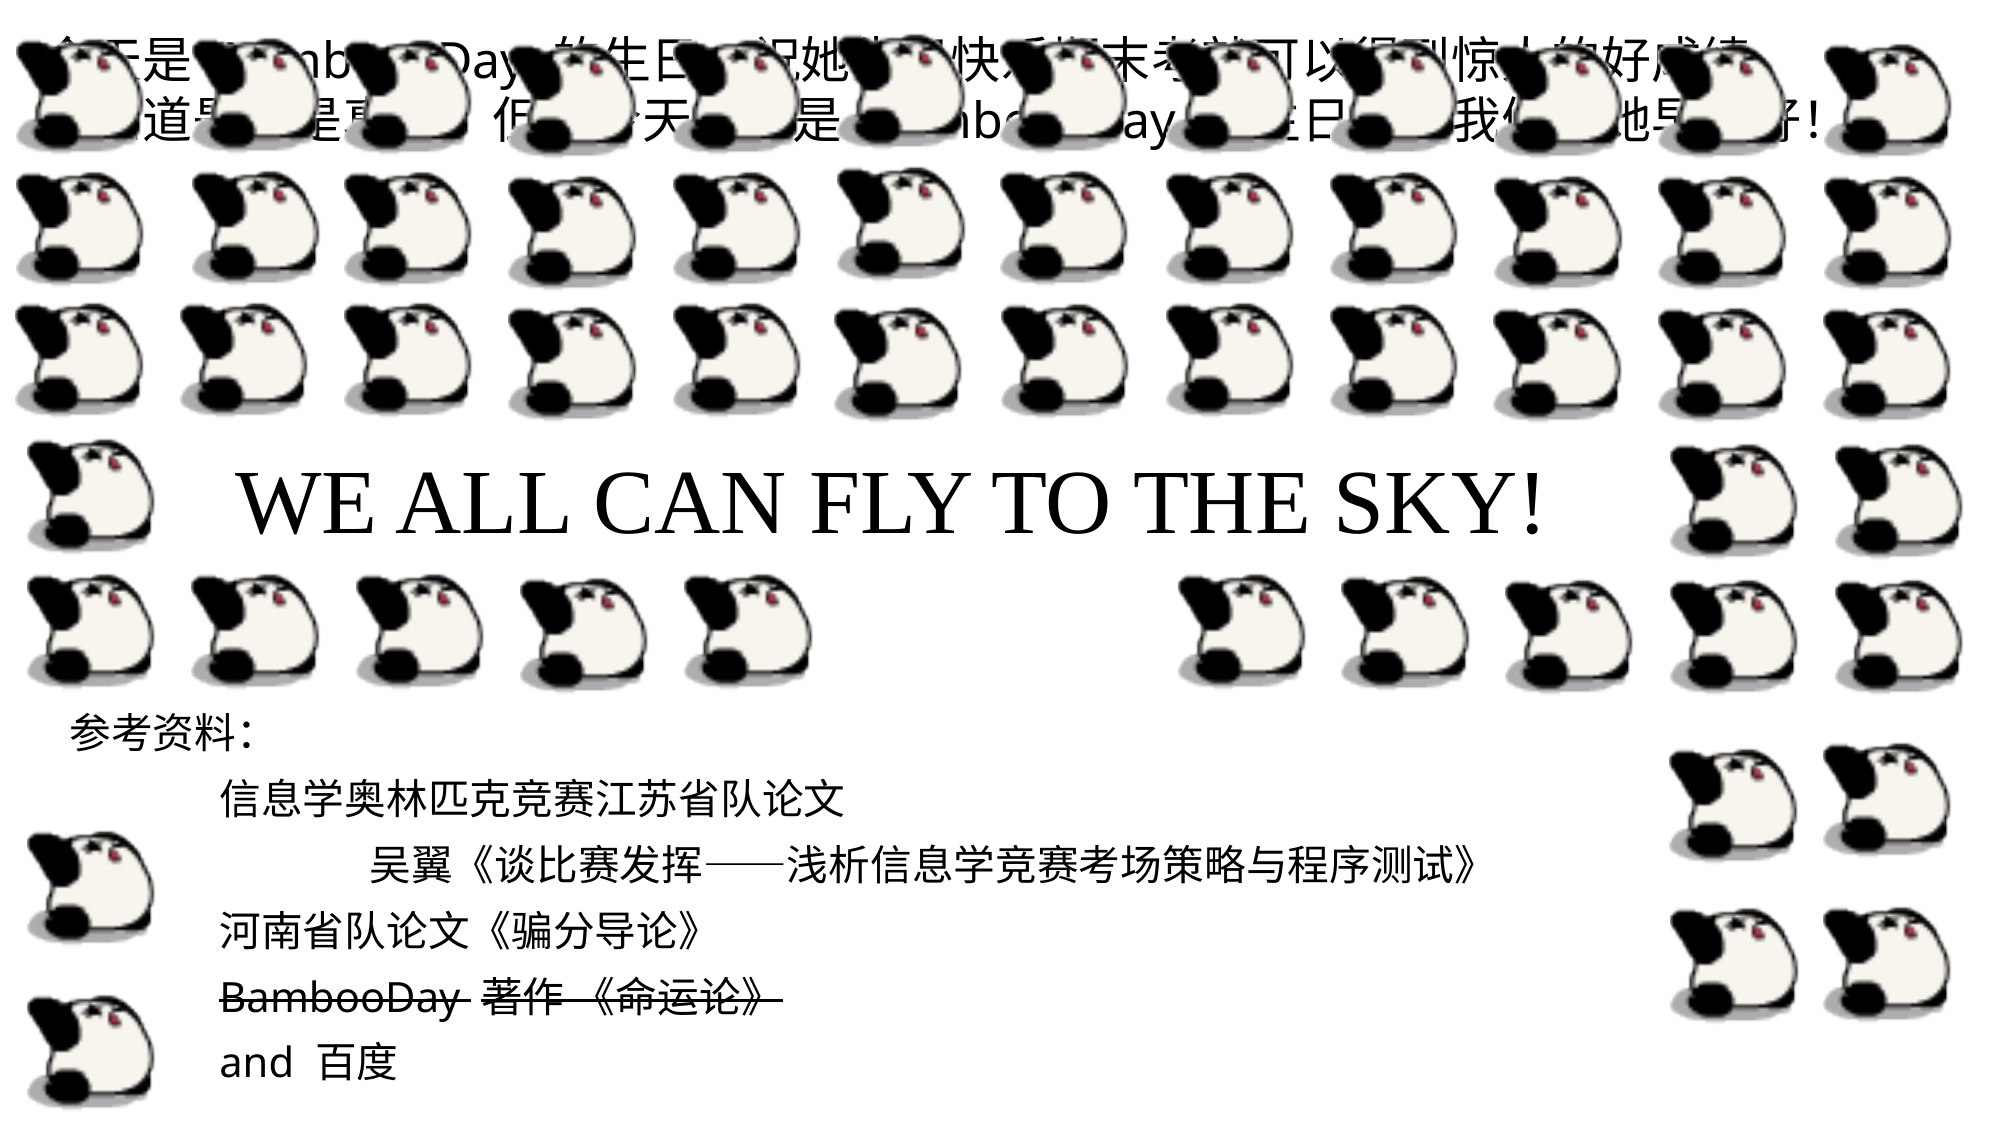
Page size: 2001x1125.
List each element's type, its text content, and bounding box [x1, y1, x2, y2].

picture [15, 12, 2000, 1052]
list 参考资料： 信息学奥林匹克竞赛江苏省队论文 吴翼《谈比赛发挥——浅析信息学竞赛考场策略与程序测试》 河南省队论文《骗分导论》 BambooDay 著作 《命运论》 and 百度 [54, 704, 1780, 1125]
title WE ALL CAN FLY TO THE SKY! [220, 395, 1670, 614]
picture [27, 809, 192, 1125]
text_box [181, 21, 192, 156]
